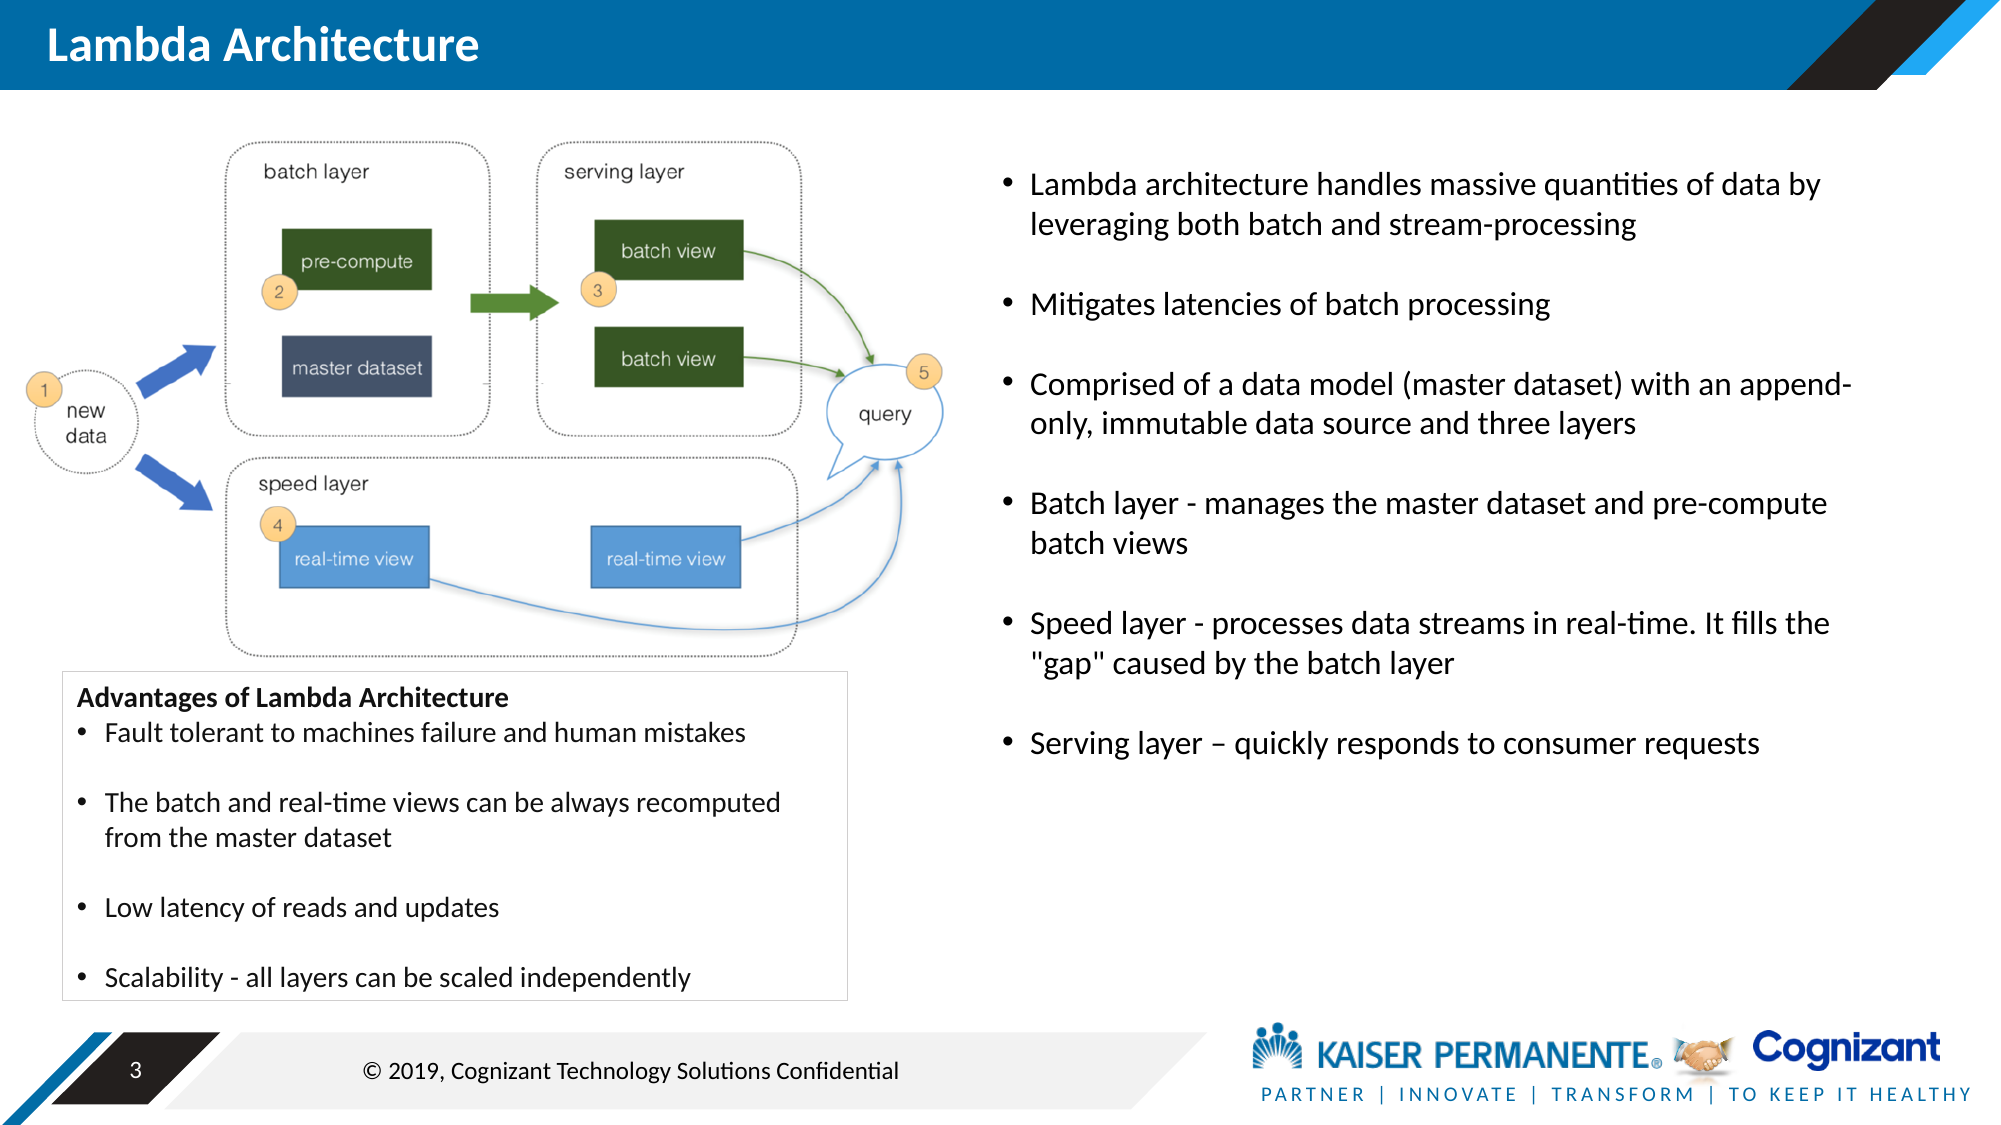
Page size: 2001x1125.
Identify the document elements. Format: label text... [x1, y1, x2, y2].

picture [1665, 1018, 1740, 1093]
picture [1251, 1022, 1664, 1069]
picture [24, 135, 950, 665]
text_box Advantages of Lambda Architecture Fault tolerant to machines failure and human mistakes The batch and real-time views can be always recomputed from the master dataset Low latency of reads and updates Scalability - all layers can be scaled independently [62, 671, 848, 1001]
title Lambda Architecture [32, 0, 1793, 90]
picture [1753, 1030, 1940, 1071]
text_box Lambda architecture handles massive quantities of data by leveraging both batch and stream-processing Mitigates latencies of batch processing Comprised of a data model (master dataset) with an append-only, immutable data source and three layers Batch layer - manages the master dataset and pre-compute batch views Speed layer - processes data streams in real-time. It fills the "gap" caused by the batch layer Serving layer – quickly responds to consumer requests [987, 154, 1926, 809]
